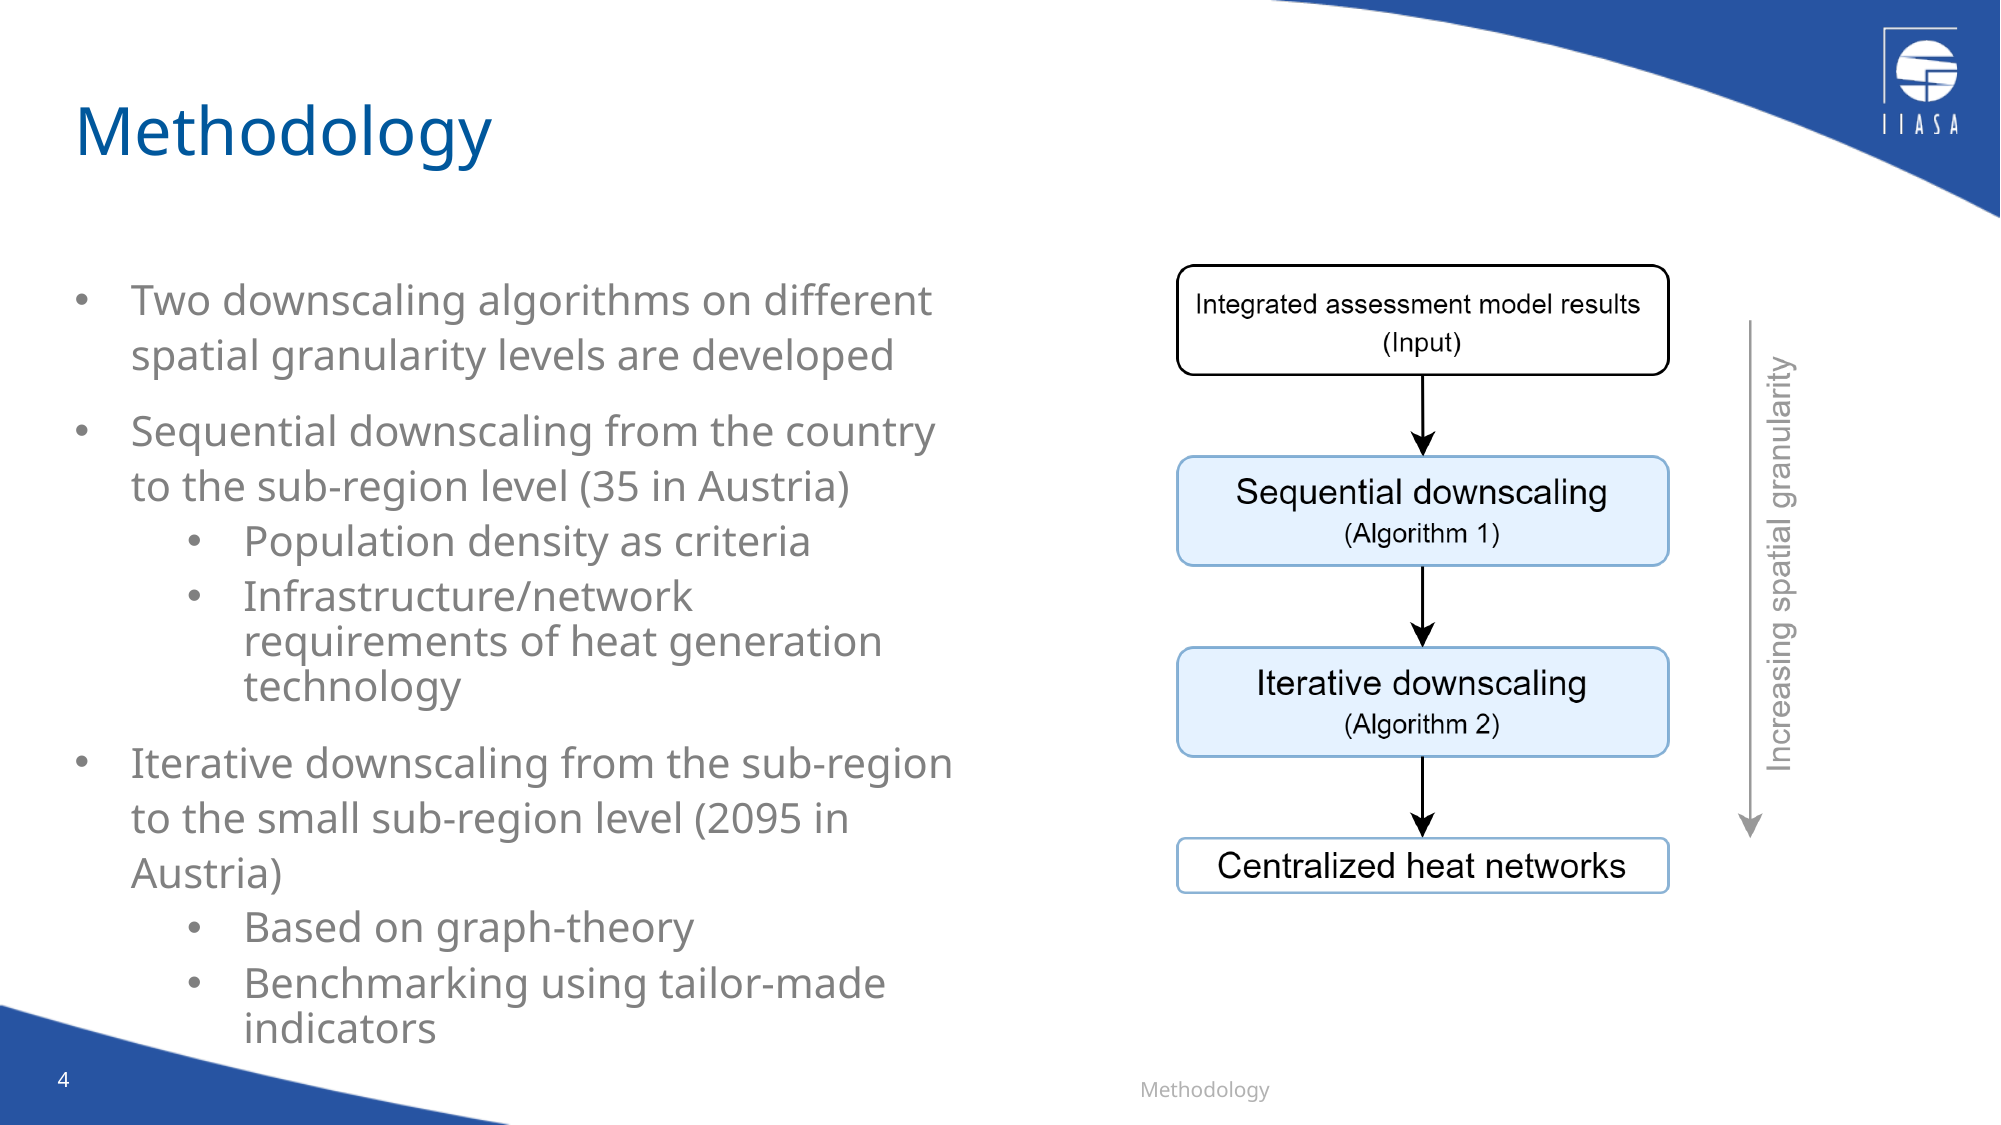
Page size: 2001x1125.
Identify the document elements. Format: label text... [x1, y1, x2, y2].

slide_number 4 [42, 1042, 493, 1102]
picture [0, 0, 2000, 1125]
list Two downscaling algorithms on different spatial granularity levels are developed Sequential downscaling from the country to the sub-region level (35 in Austria) Population density as criteria Infrastructure/network requirements of heat generation technology Iterative downscaling from the sub-region to the small sub-region level (2095 in Austria) Based on graph-theory Benchmarking using tailor-made indicators [59, 261, 974, 1003]
footer Methodology [444, 1068, 1970, 1109]
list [1176, 264, 1806, 894]
title Methodology [59, 43, 1863, 224]
